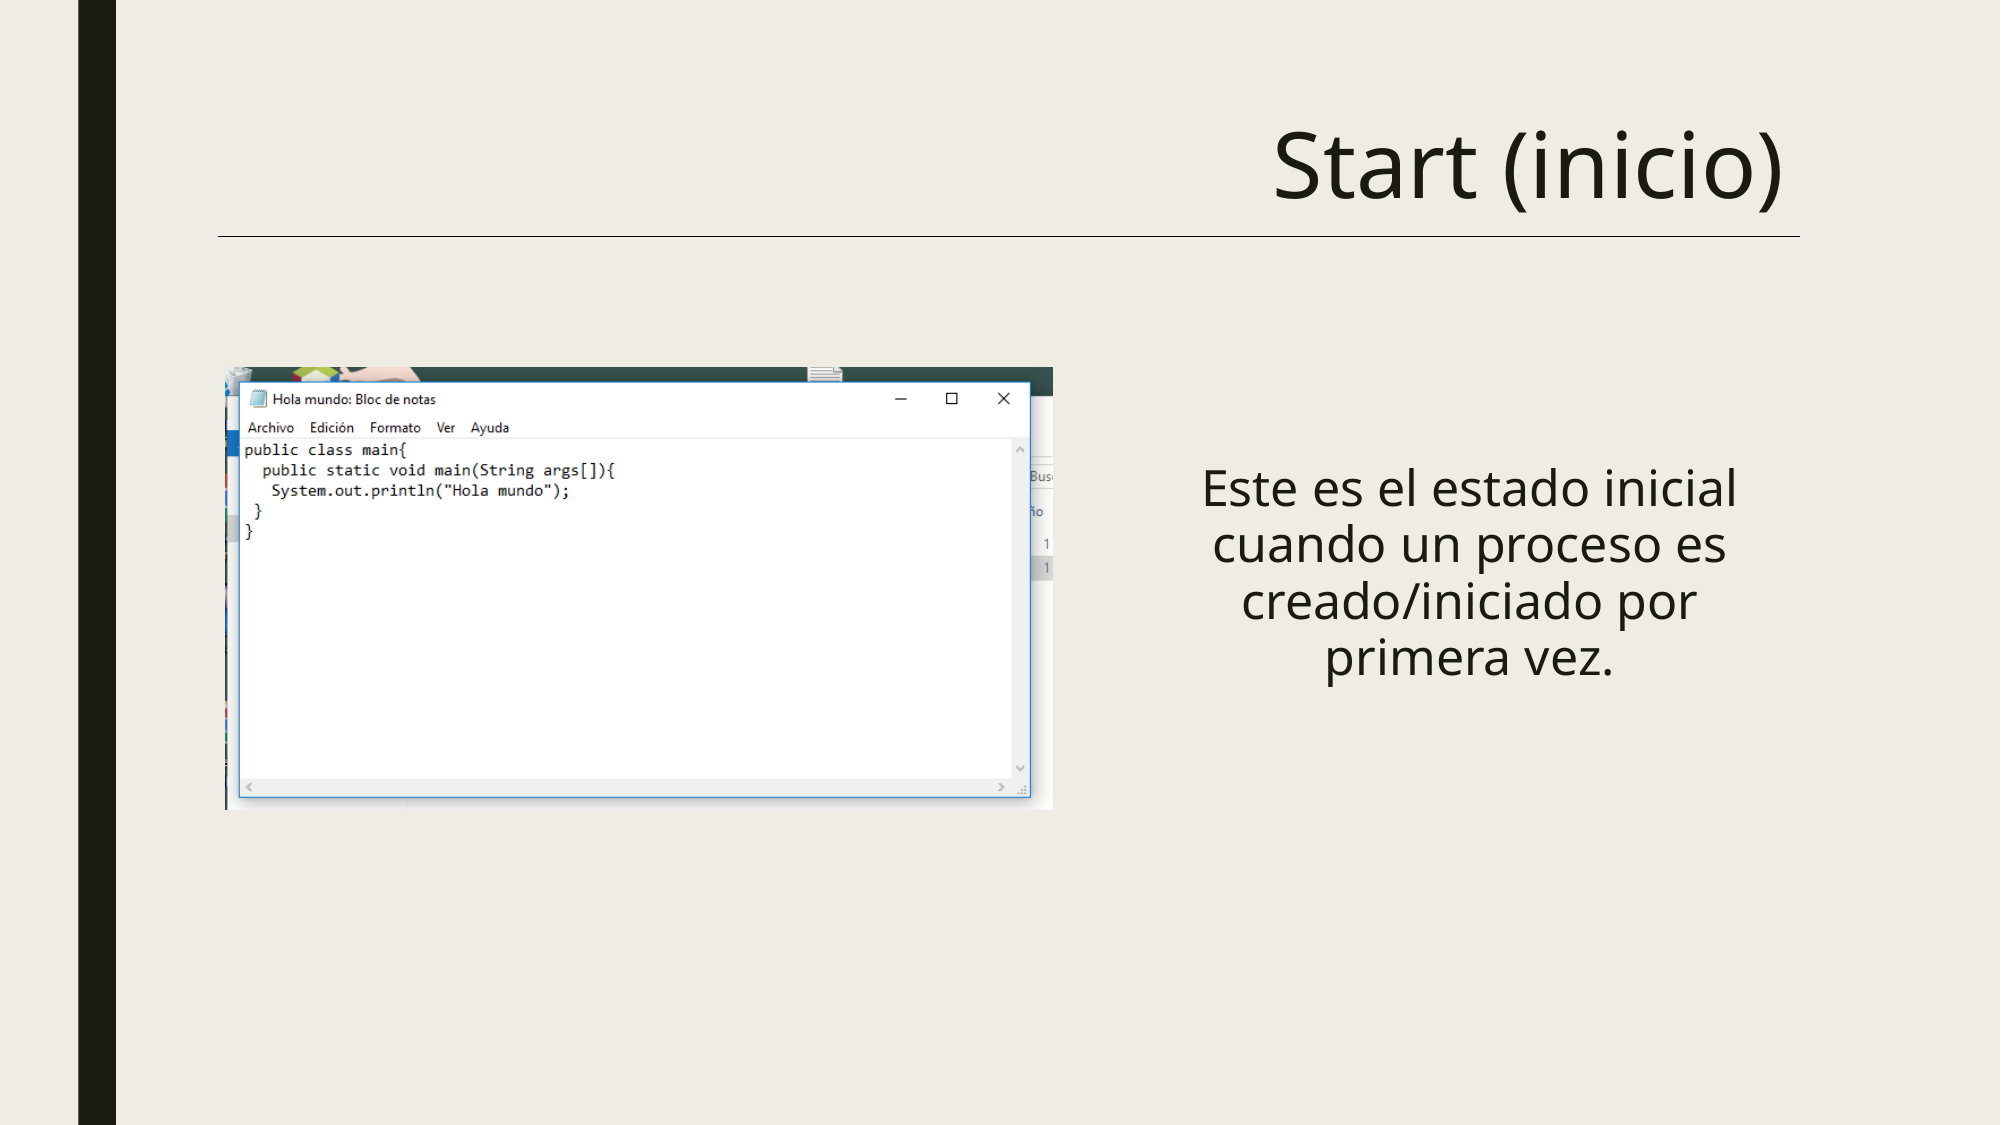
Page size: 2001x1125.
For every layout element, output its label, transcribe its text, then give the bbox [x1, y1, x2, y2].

picture [224, 367, 1053, 810]
title Start (inicio) [225, 112, 1800, 236]
list Este es el estado inicial cuando un proceso es creado/iniciado por primera vez. [1140, 453, 1800, 724]
